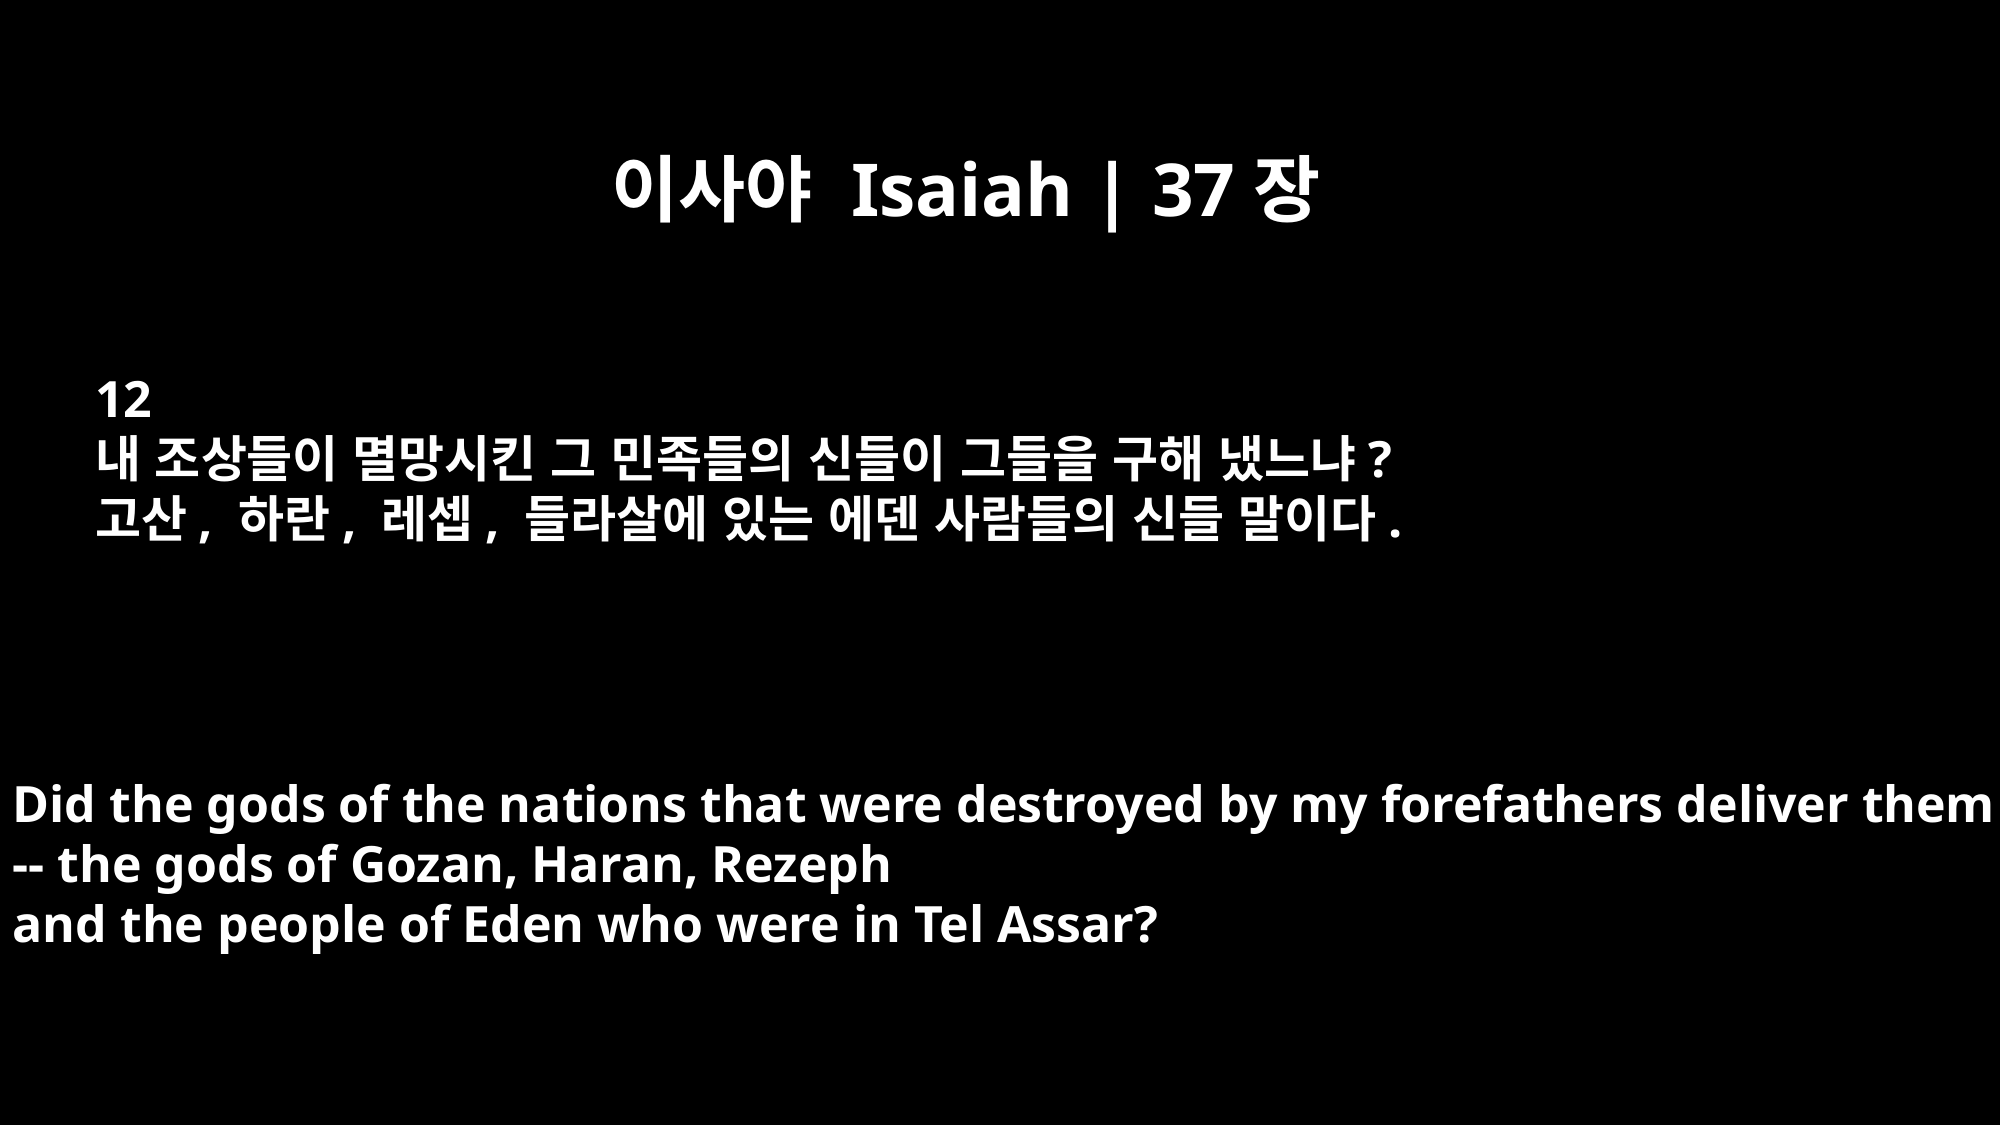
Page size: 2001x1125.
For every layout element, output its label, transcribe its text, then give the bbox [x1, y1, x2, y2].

text_box Did the gods of the nations that were destroyed by my forefathers deliver them -- the gods of Gozan, Haran, Rezeph and the people of Eden who were in Tel Assar? [0, 764, 2000, 960]
text_box 12 내 조상들이 멸망시킨 그 민족들의 신들이 그들을 구해 냈느냐? 고산, 하란, 레셉, 들라살에 있는 에덴 사람들의 신들 말이다. [80, 359, 1421, 555]
text_box 이사야 Isaiah | 37장 [596, 136, 1336, 239]
